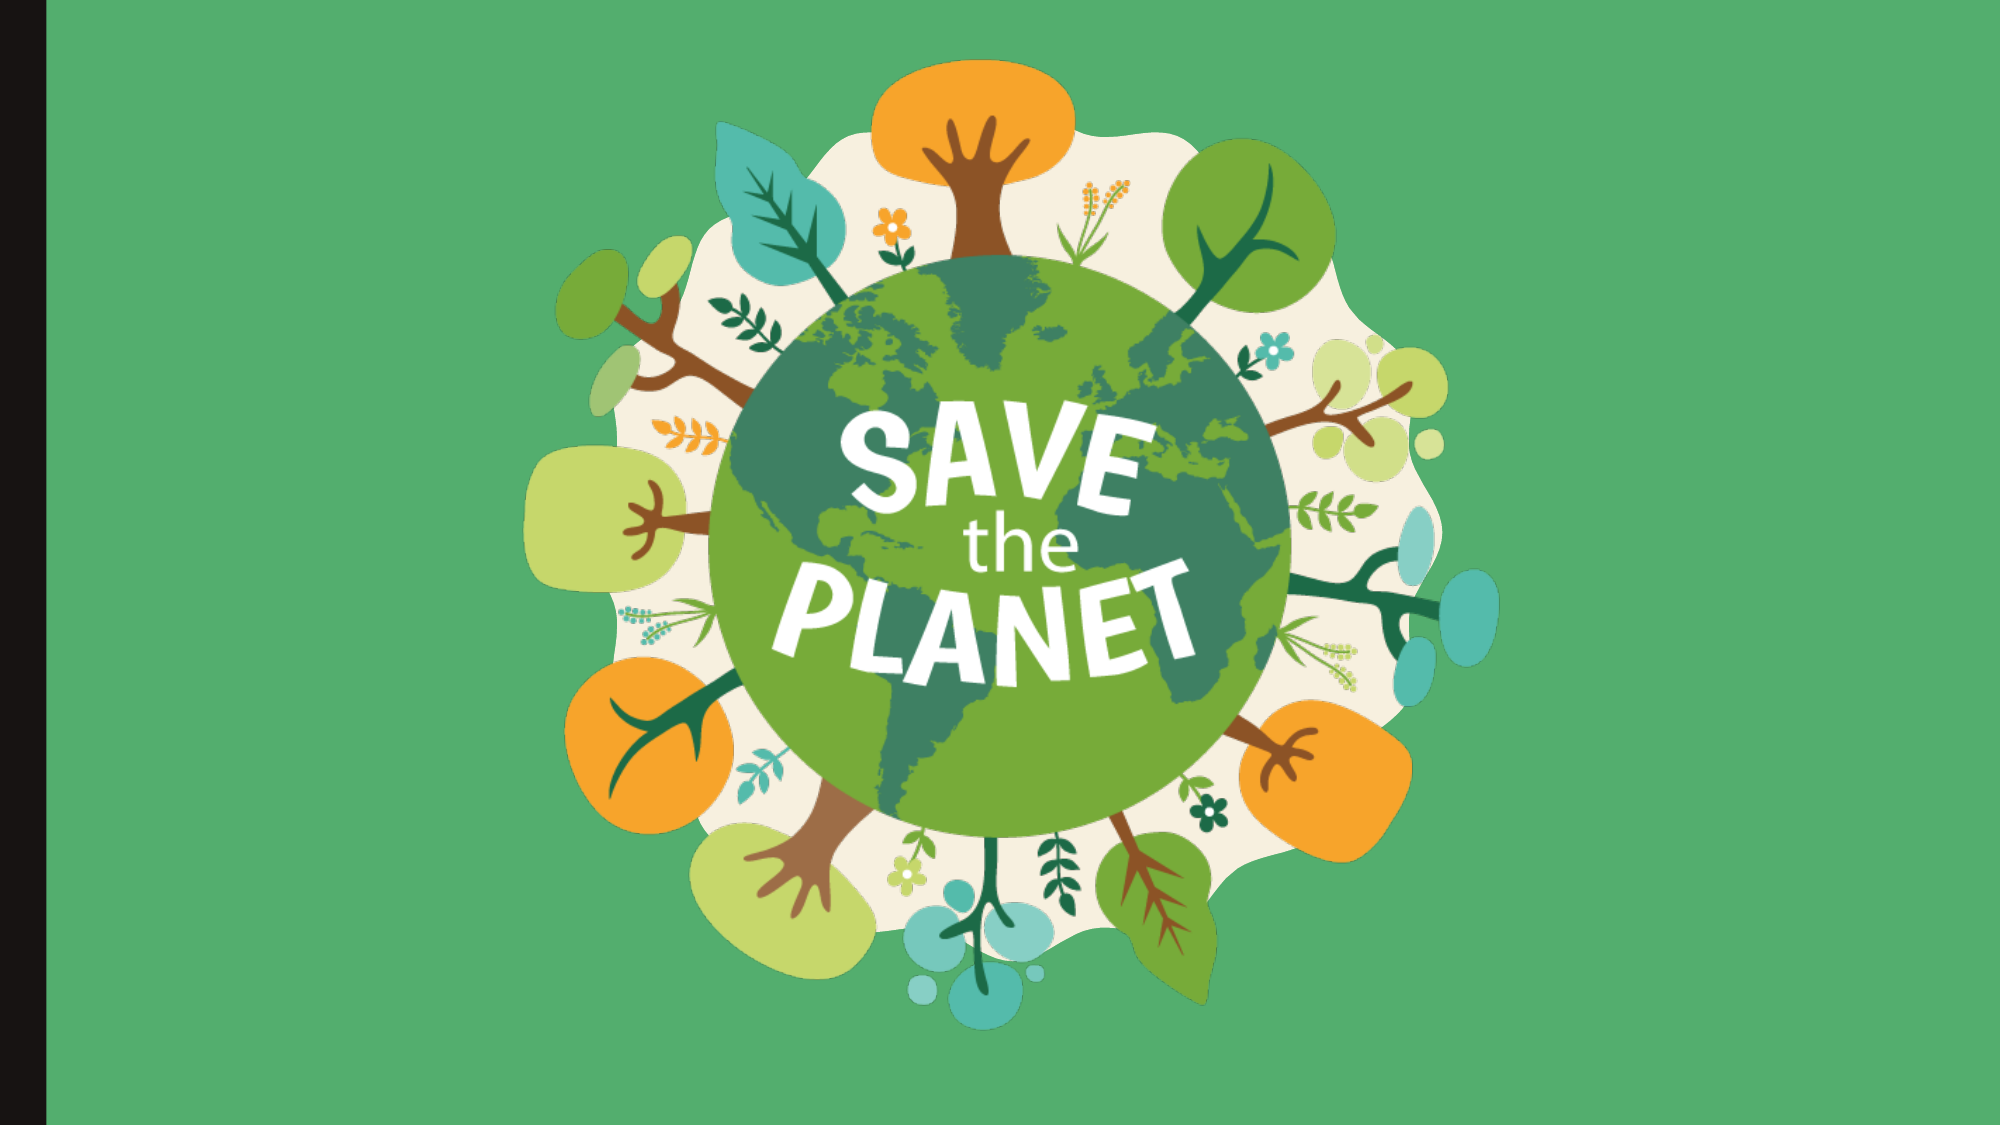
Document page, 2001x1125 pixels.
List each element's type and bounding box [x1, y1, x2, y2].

picture [437, 0, 1563, 1125]
